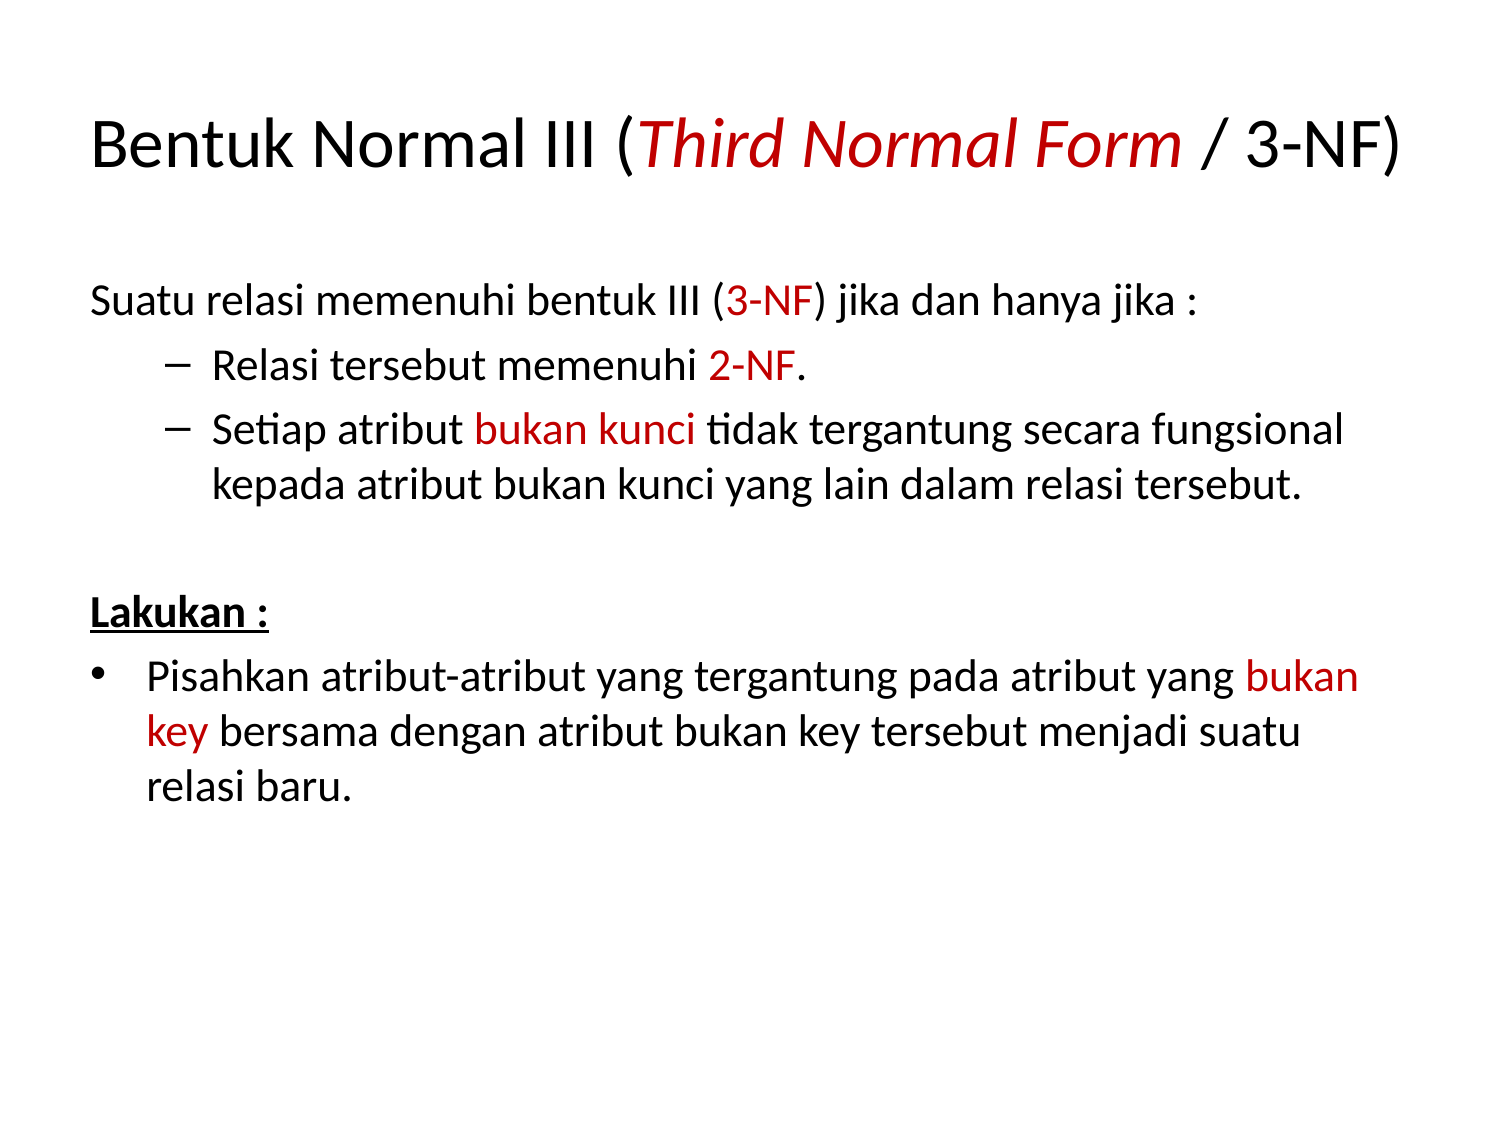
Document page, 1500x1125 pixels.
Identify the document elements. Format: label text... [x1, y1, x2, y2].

title Bentuk Normal III (Third Normal Form / 3-NF) [75, 45, 1425, 233]
list Suatu relasi memenuhi bentuk III (3-NF) jika dan hanya jika : Relasi tersebut memenuhi 2-NF. Setiap atribut bukan kunci tidak tergantung secara fungsional kepada atribut bukan kunci yang lain dalam relasi tersebut. Lakukan : Pisahkan atribut-atribut yang tergantung pada atribut yang bukan key bersama dengan atribut bukan key tersebut menjadi suatu relasi baru. [75, 262, 1425, 1005]
